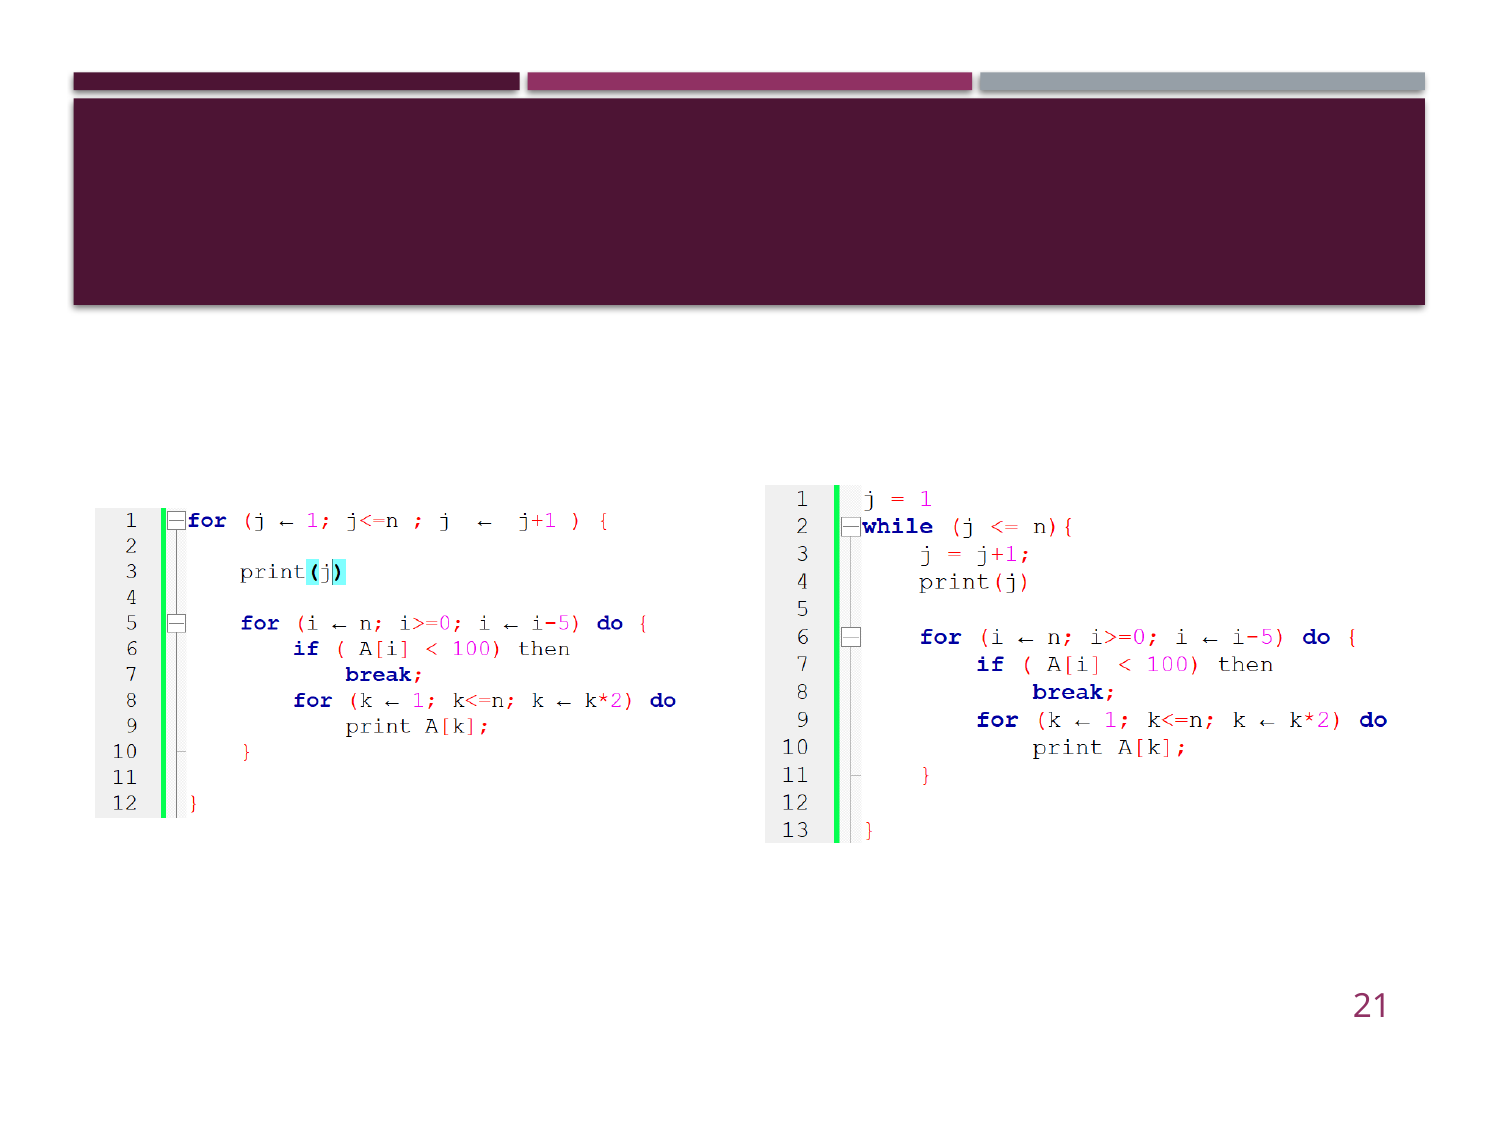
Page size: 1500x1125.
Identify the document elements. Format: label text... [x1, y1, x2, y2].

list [94, 508, 736, 819]
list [764, 483, 1407, 844]
slide_number 21 [1279, 977, 1406, 1037]
